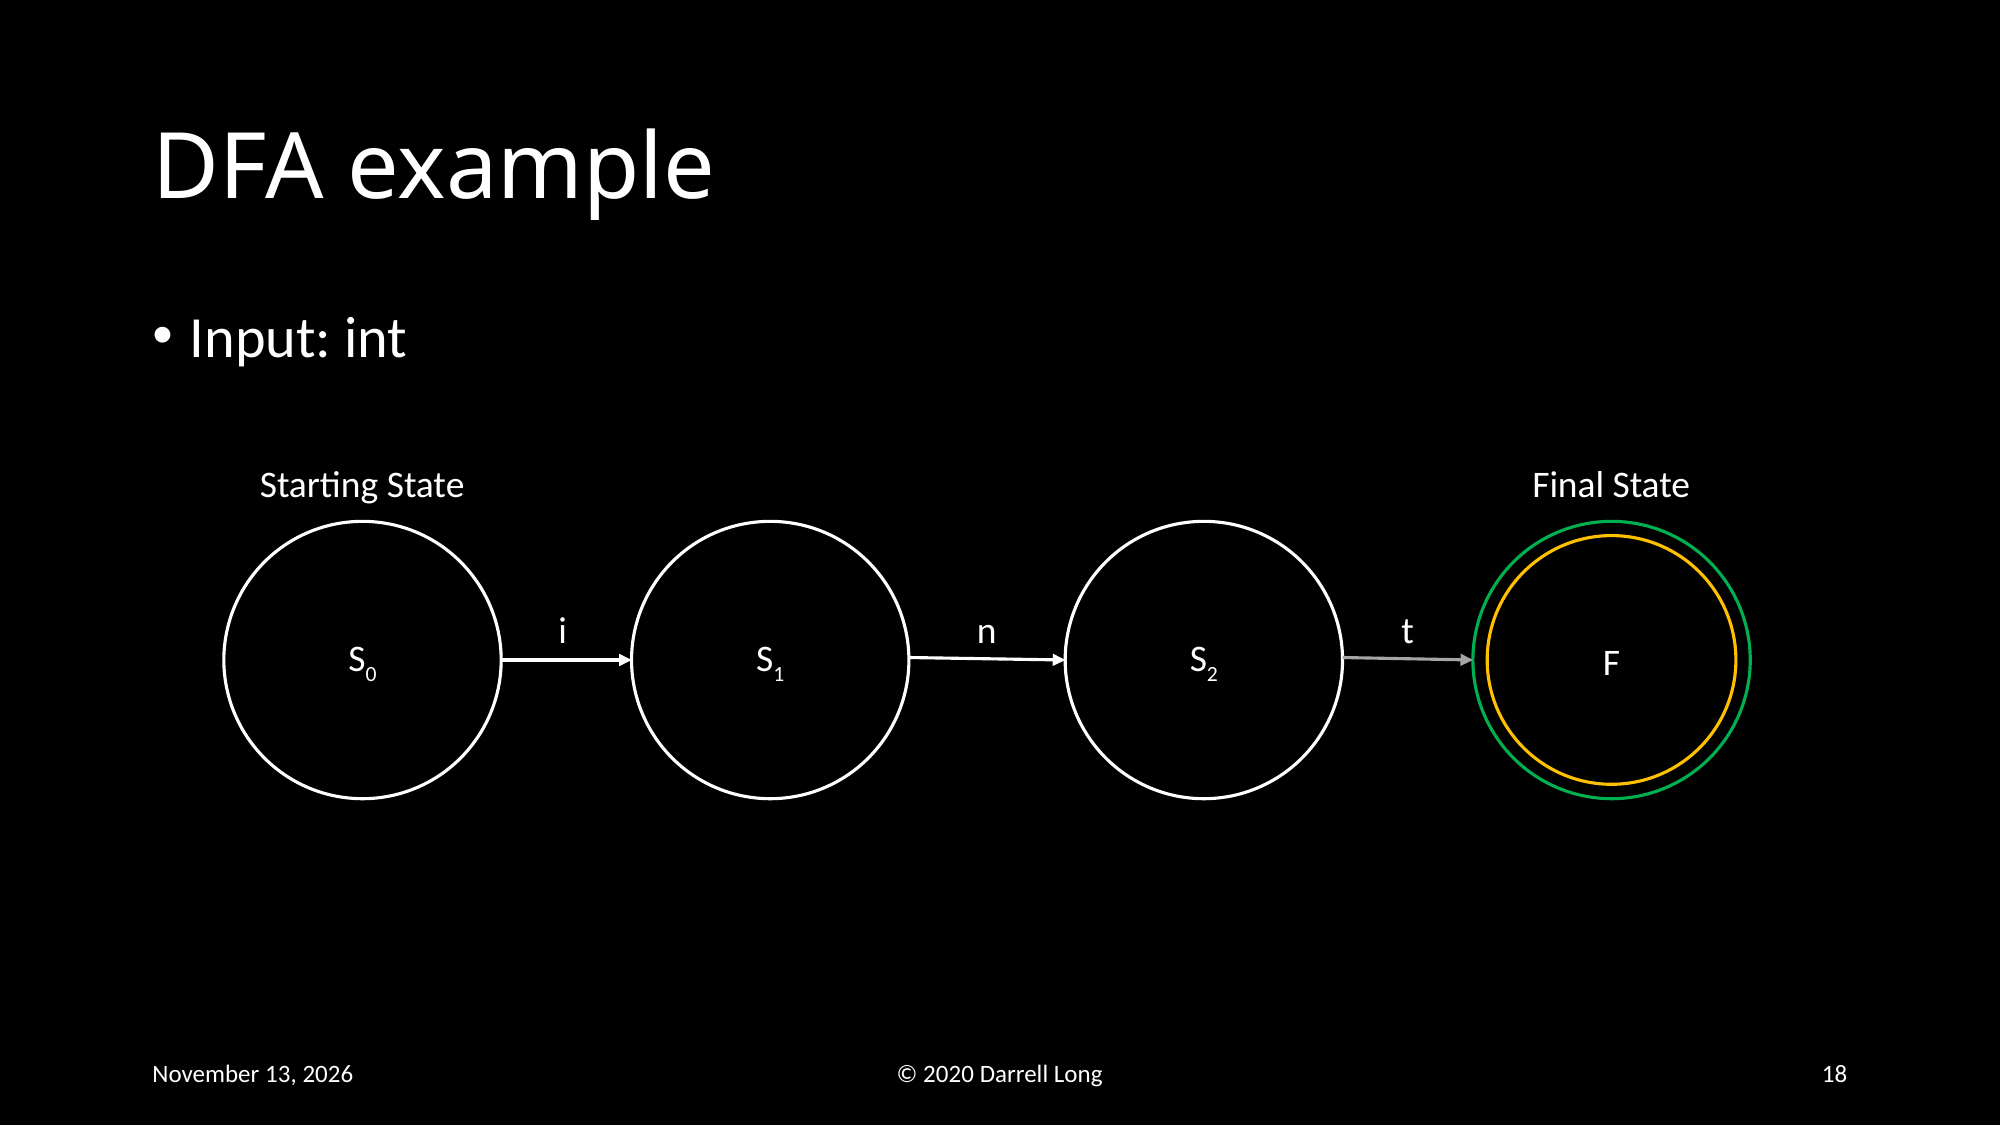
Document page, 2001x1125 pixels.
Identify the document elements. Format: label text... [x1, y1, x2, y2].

text_box S2 [1063, 519, 1345, 801]
text_box S0 [222, 519, 503, 801]
text_box n [962, 598, 1012, 657]
text_box i [543, 598, 590, 658]
text_box Final State [1517, 452, 1706, 513]
text_box [1485, 534, 1738, 786]
text_box Starting State [245, 452, 480, 513]
text_box F [1471, 519, 1752, 801]
title DFA example [137, 59, 1863, 278]
slide_number 18 [1412, 1042, 1863, 1103]
text_box t [1386, 598, 1429, 657]
text_box S1 [630, 519, 911, 801]
footer © 2020 Darrell Long [662, 1042, 1338, 1103]
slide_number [137, 1042, 588, 1103]
list Input: int [137, 299, 568, 431]
